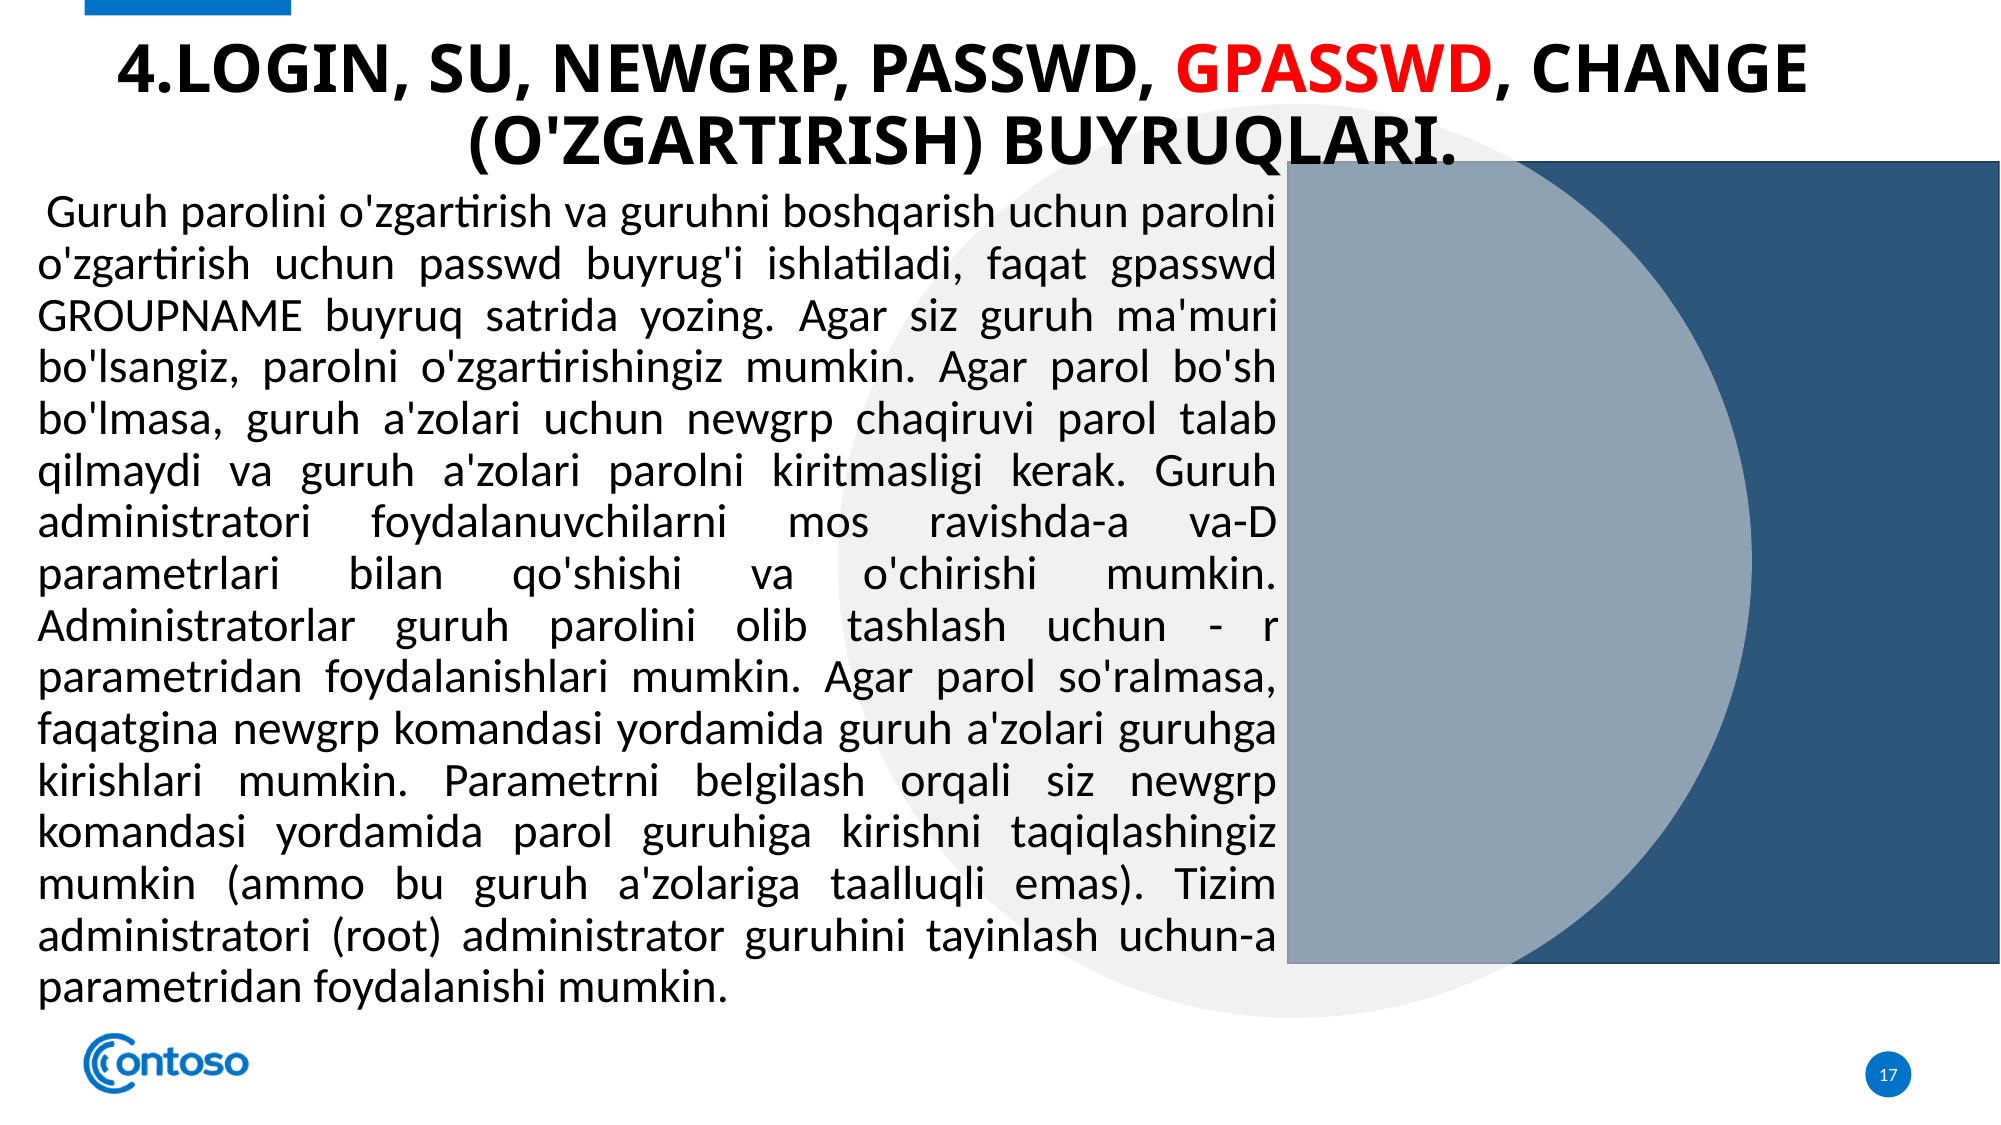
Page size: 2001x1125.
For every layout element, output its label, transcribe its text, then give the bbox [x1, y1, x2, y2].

title 4.Login, su, newgrp, passwd, gpasswd, change (o'zgartirish) buyruqlari. [84, 0, 1844, 214]
picture [77, 1027, 254, 1095]
slide_number 17 [1864, 1059, 1913, 1090]
list Guruh parolini o'zgartirish va guruhni boshqarish uchun parolni o'zgartirish uchun passwd buyrug'i ishlatiladi, faqat gpasswd GROUPNAME buyruq satrida yozing. Agar siz guruh ma'muri bo'lsangiz, parolni o'zgartirishingiz mumkin. Agar parol bo'sh bo'lmasa, guruh a'zolari uchun newgrp chaqiruvi parol talab qilmaydi va guruh a'zolari parolni kiritmasligi kerak. Guruh administratori foydalanuvchilarni mos ravishda-a va-D parametrlari bilan qo'shishi va o'chirishi mumkin. Administratorlar guruh parolini olib tashlash uchun - r parametridan foydalanishlari mumkin. Agar parol so'ralmasa, faqatgina newgrp komandasi yordamida guruh a'zolari guruhga kirishlari mumkin. Parametrni belgilash orqali siz newgrp komandasi yordamida parol guruhiga kirishni taqiqlashingiz mumkin (ammo bu guruh a'zolariga taalluqli emas). Tizim administratori (root) administrator guruhini tayinlash uchun-a parametridan foydalanishi mumkin. [0, 186, 1280, 1005]
